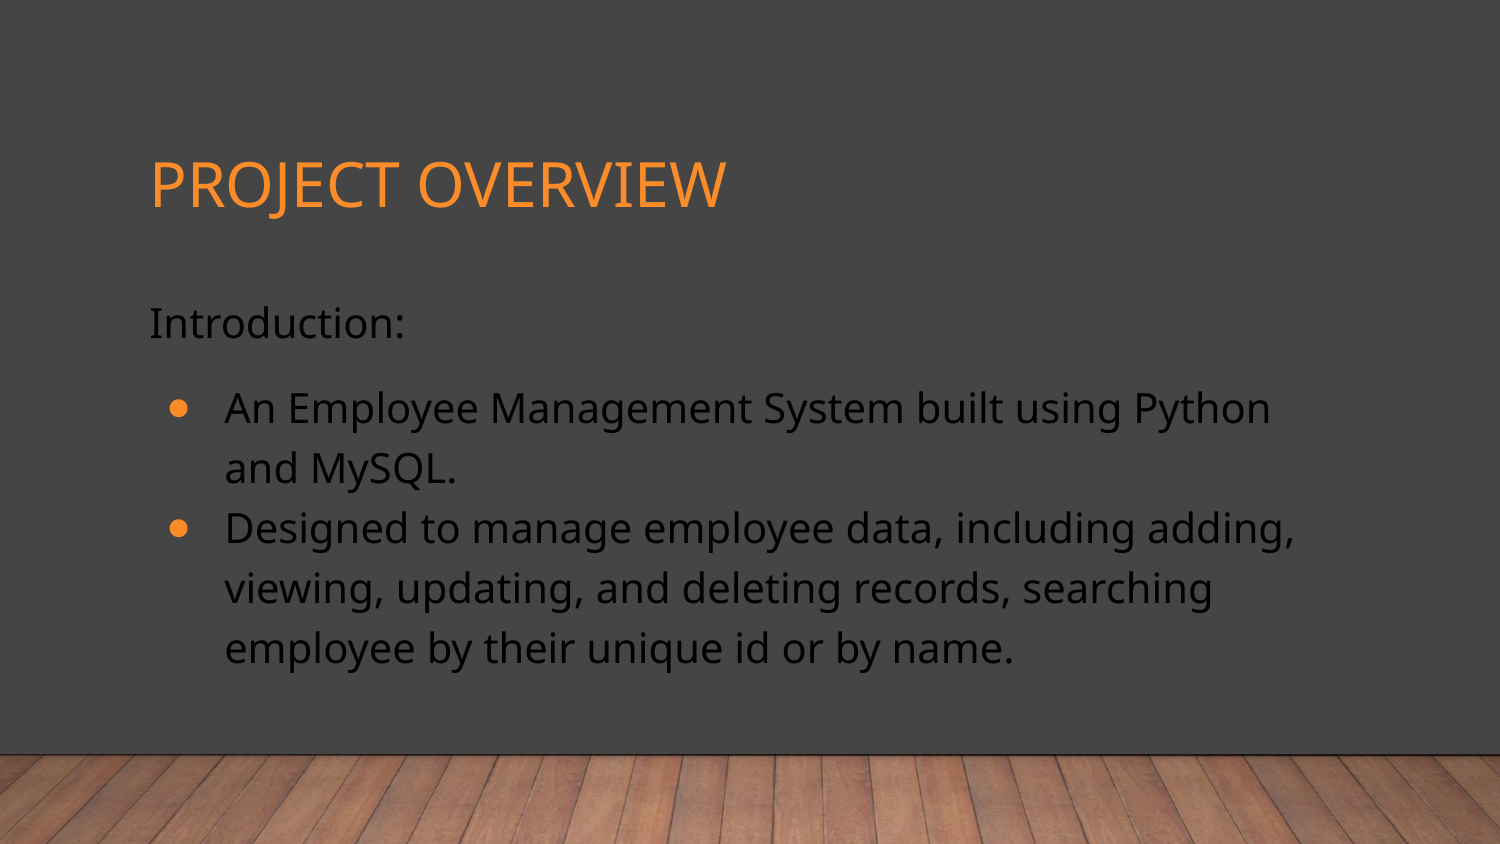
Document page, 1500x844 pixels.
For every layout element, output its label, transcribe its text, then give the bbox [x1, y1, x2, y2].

list Introduction: An Employee Management System built using Python and MySQL. Designed to manage employee data, including adding, viewing, updating, and deleting records, searching employee by their unique id or by name. [134, 271, 1366, 673]
title Project Overview [134, 138, 1366, 271]
picture [0, 754, 1500, 844]
